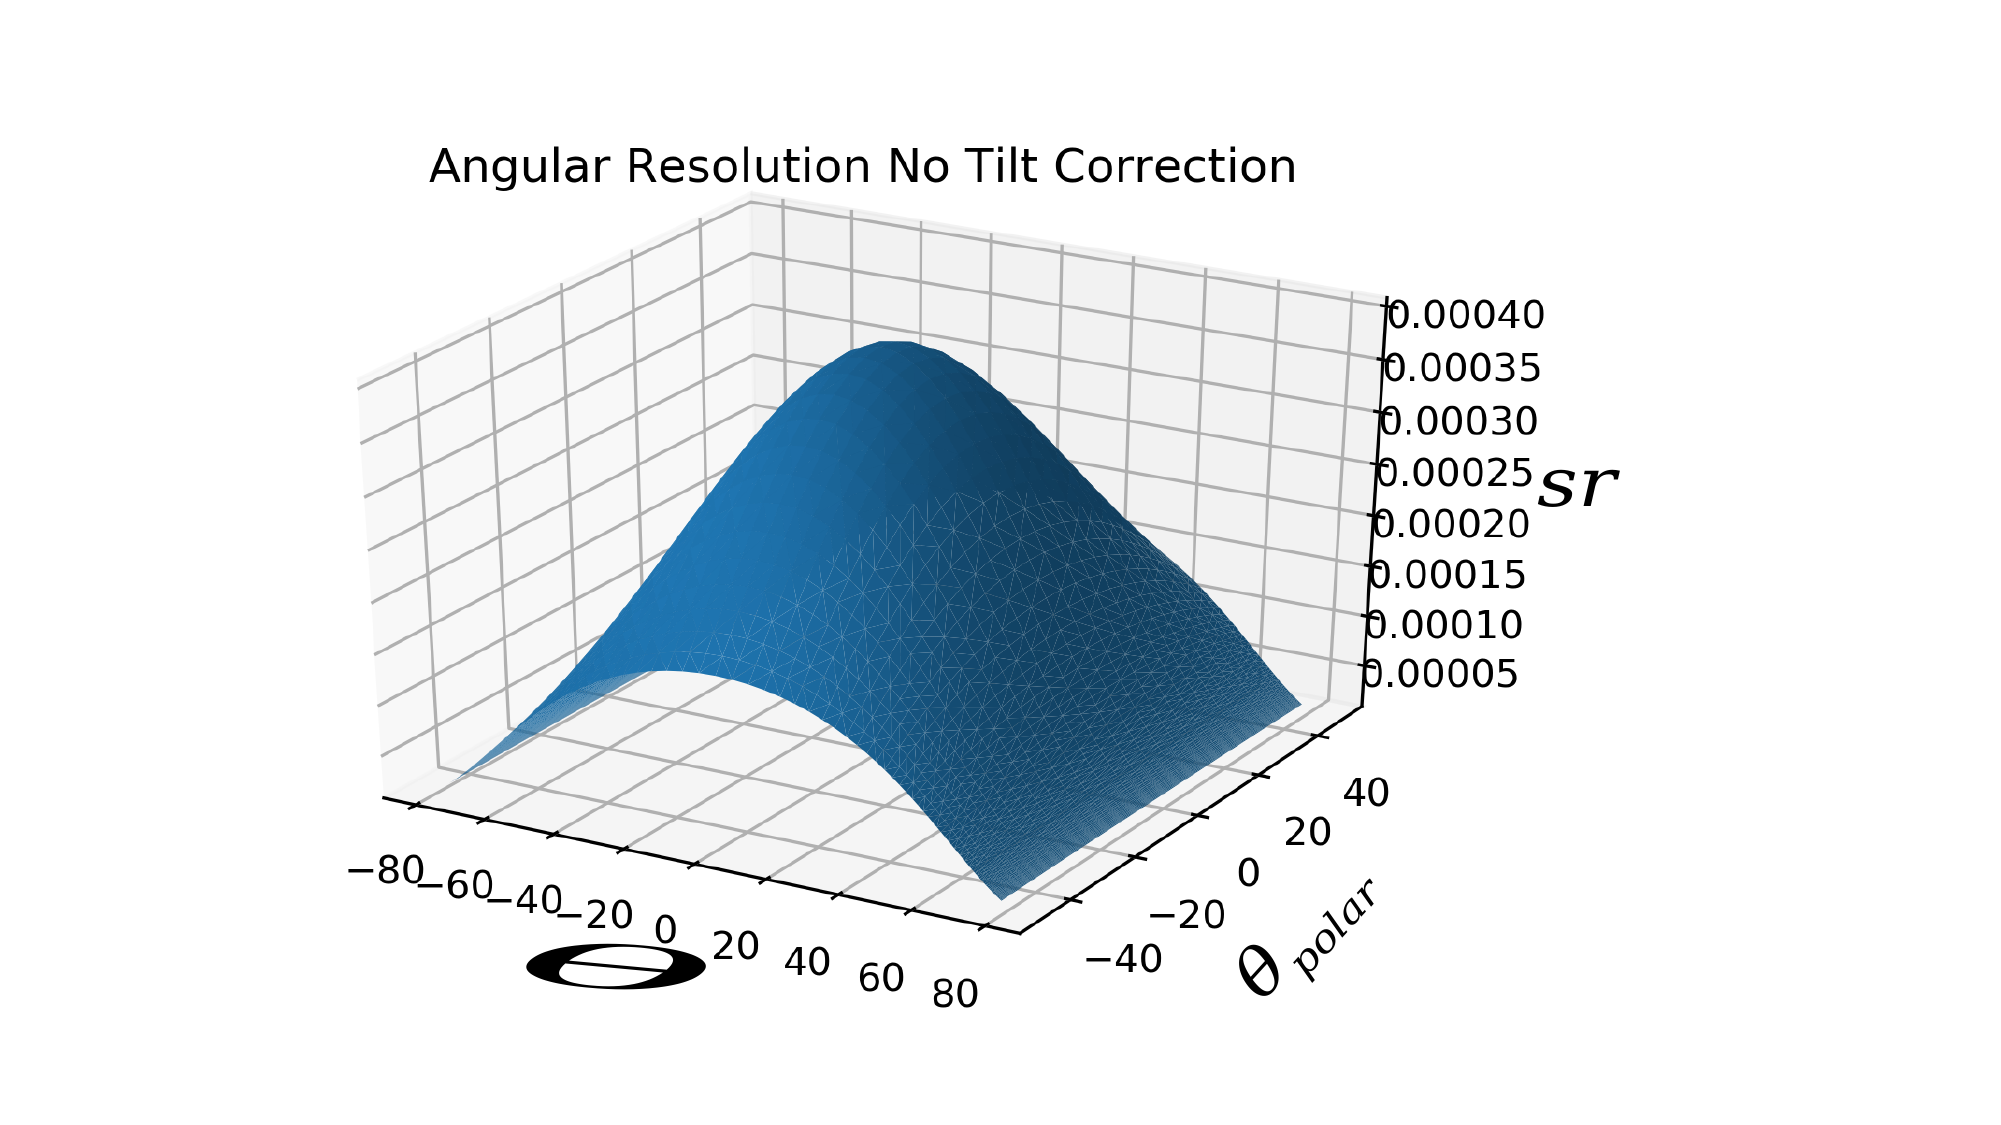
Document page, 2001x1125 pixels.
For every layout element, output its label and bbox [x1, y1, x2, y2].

picture [0, 3, 1683, 1125]
